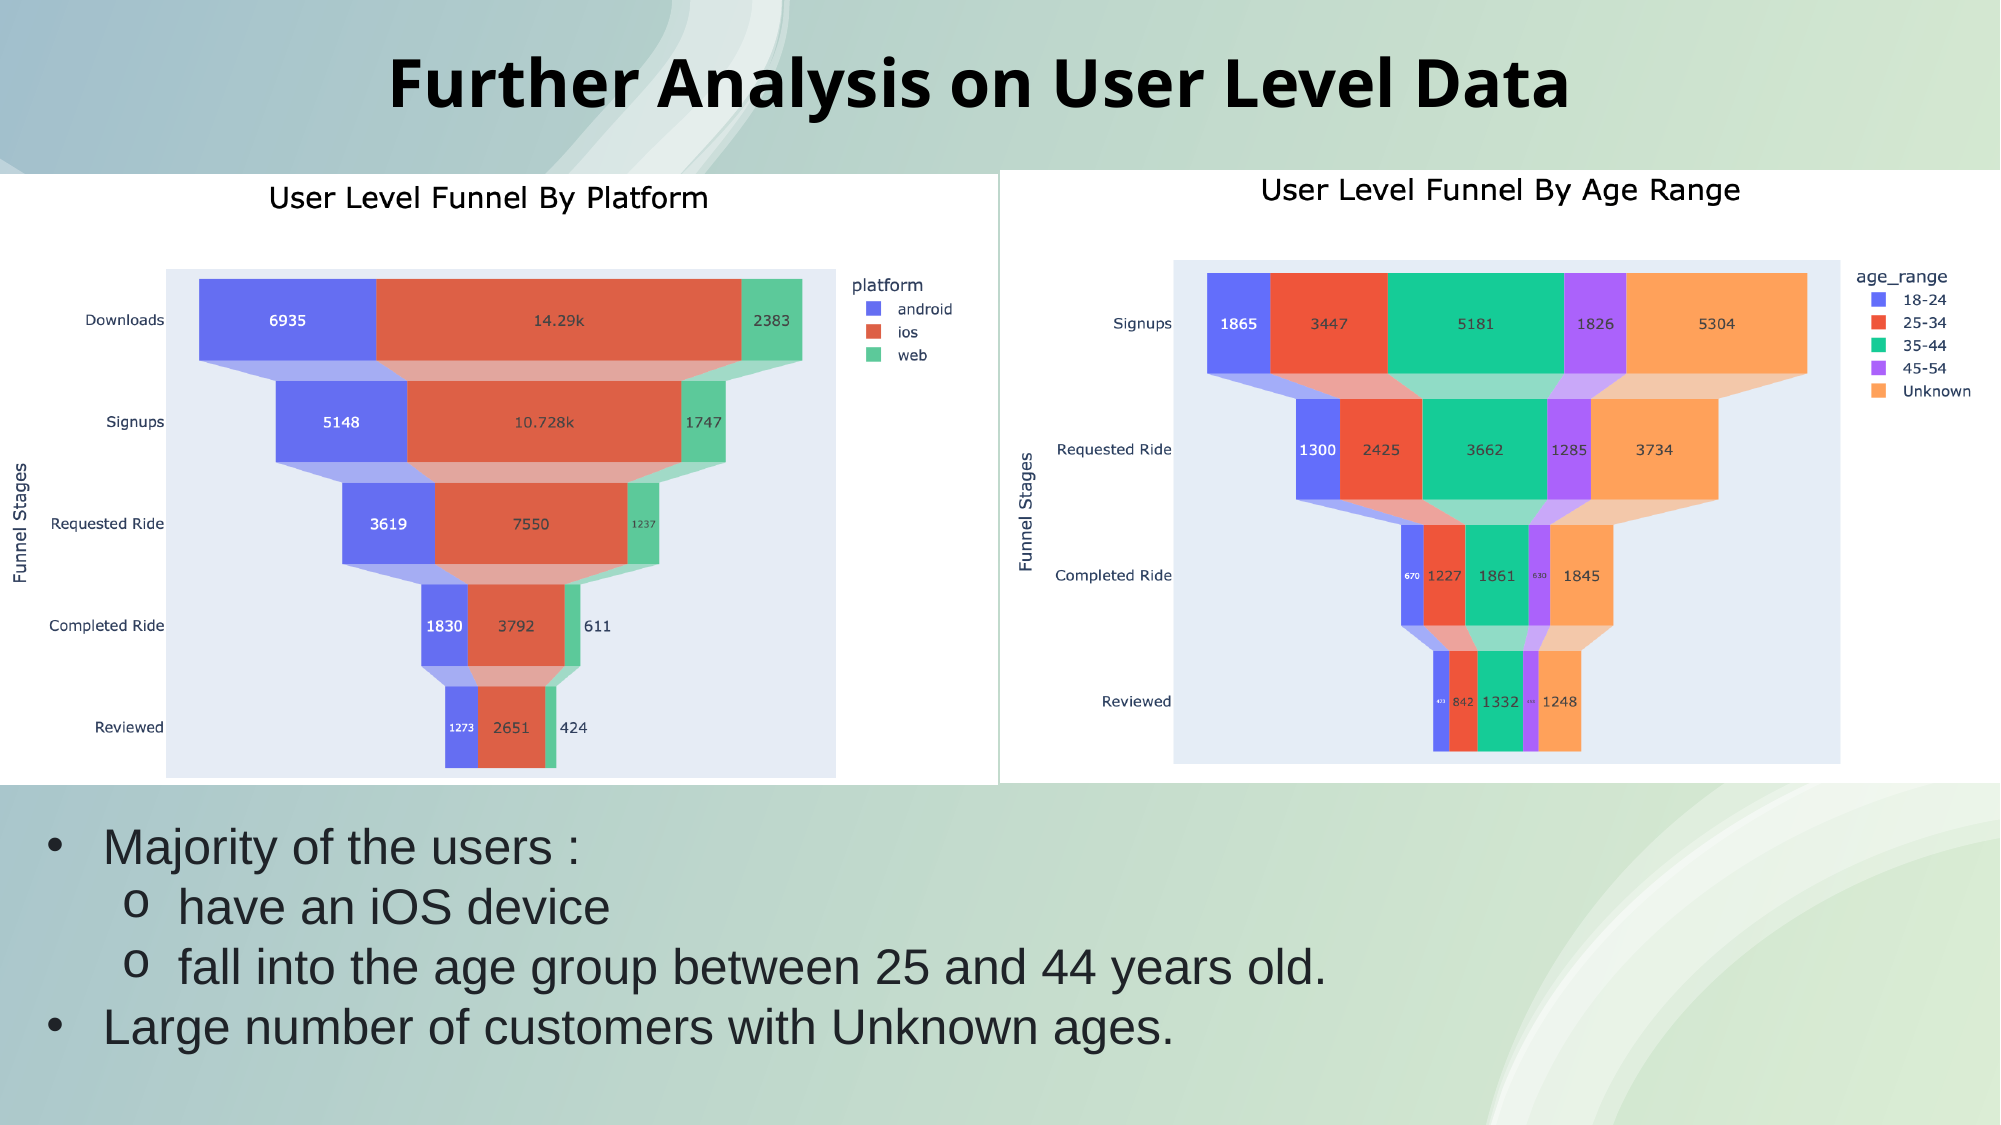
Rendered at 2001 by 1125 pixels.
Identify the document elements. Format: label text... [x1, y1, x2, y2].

text_box Further Analysis on User Level Data [791, 33, 1958, 129]
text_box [1485, 784, 2000, 1125]
text_box [0, 0, 2000, 1125]
picture [999, 170, 2000, 784]
picture [0, 174, 998, 786]
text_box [0, 0, 791, 174]
text_box Majority of the users : have an iOS device fall into the age group between 25 and 44 years old. Large number of customers with Unknown ages. [31, 806, 1485, 1062]
